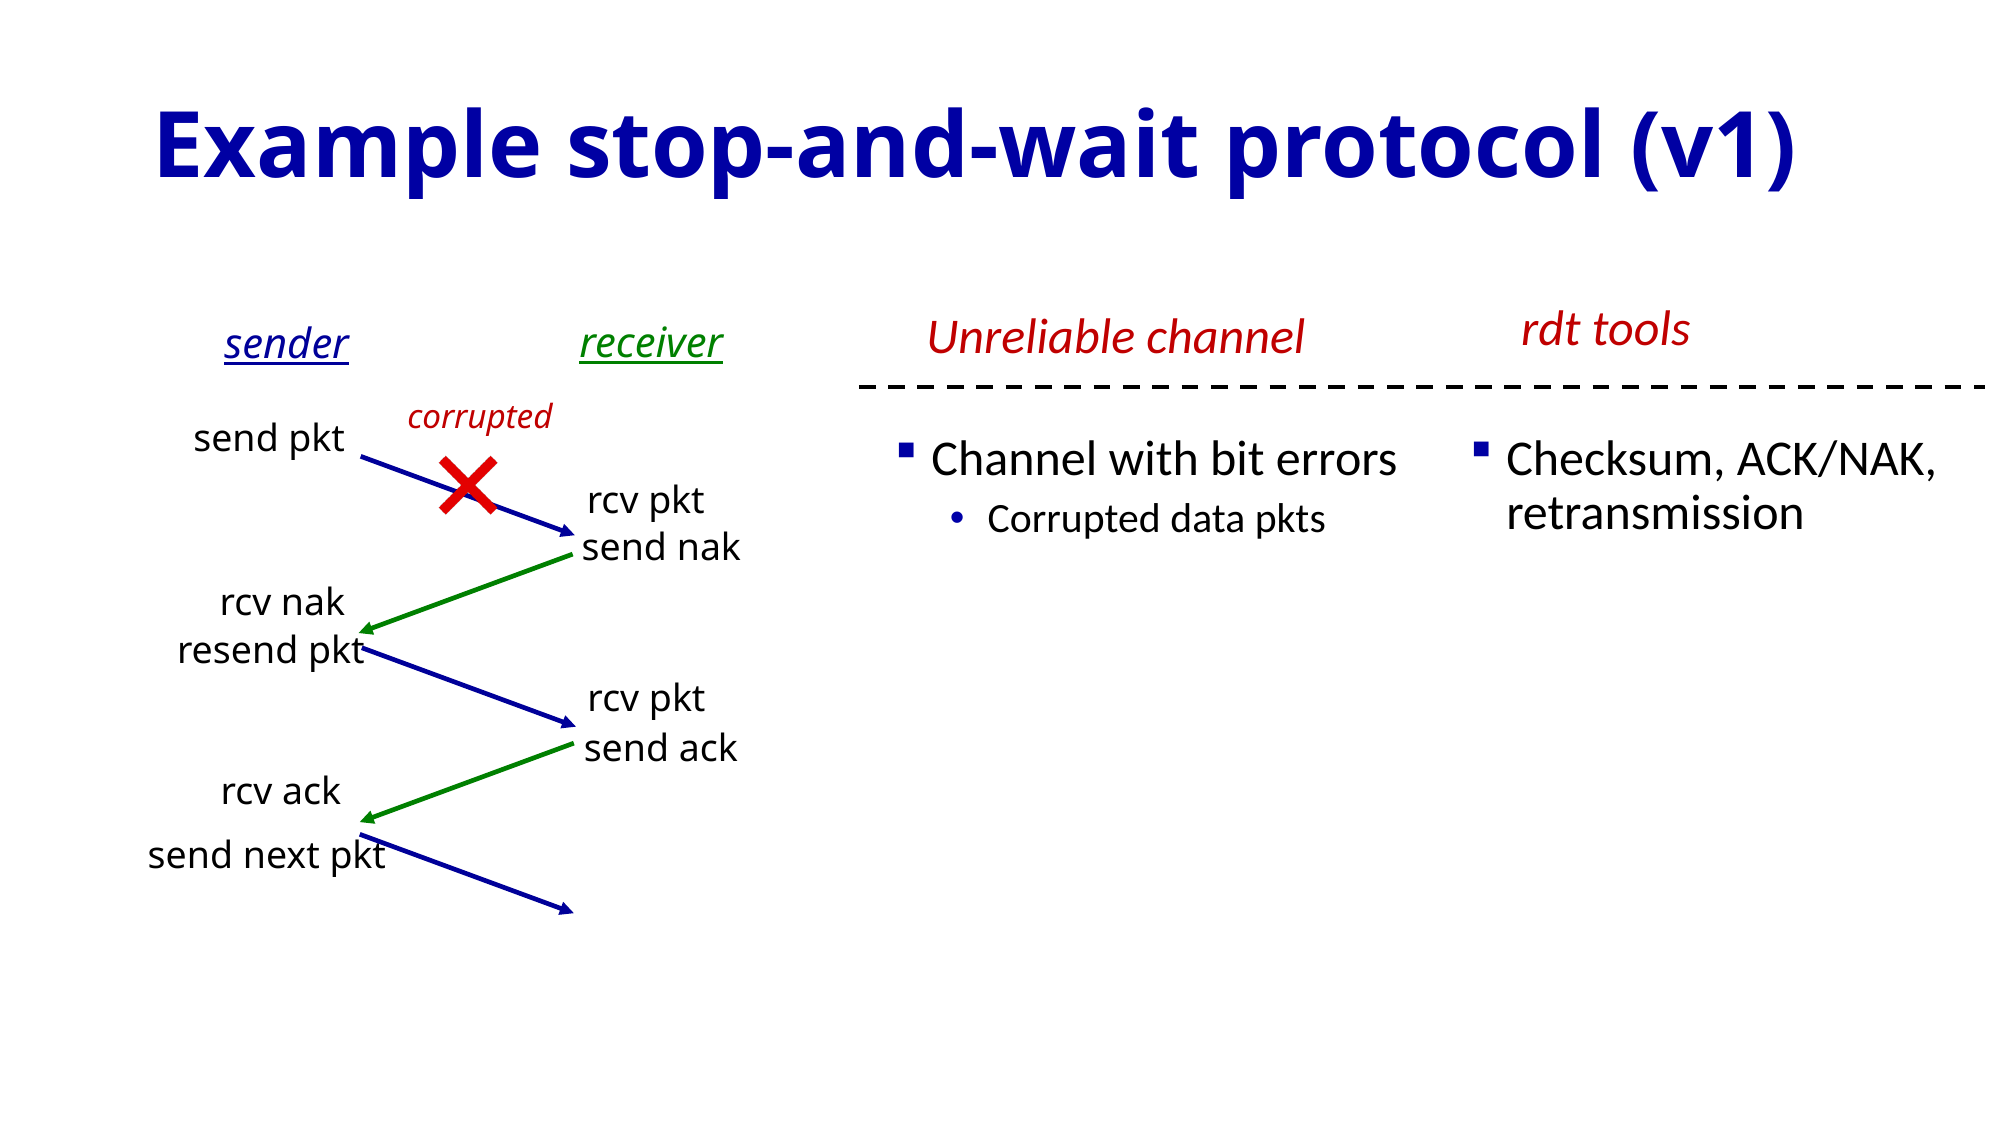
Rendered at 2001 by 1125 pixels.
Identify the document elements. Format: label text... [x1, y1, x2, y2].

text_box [173, 308, 752, 914]
text_box Channel with bit errors Corrupted data pkts [858, 424, 1521, 611]
title Example stop-and-wait protocol (v1) [137, 74, 1863, 221]
text_box Checksum, ACK/NAK, retransmission [1433, 424, 2000, 580]
text_box Unreliable channel [890, 302, 1585, 372]
text_box rdt tools [1485, 295, 1826, 364]
